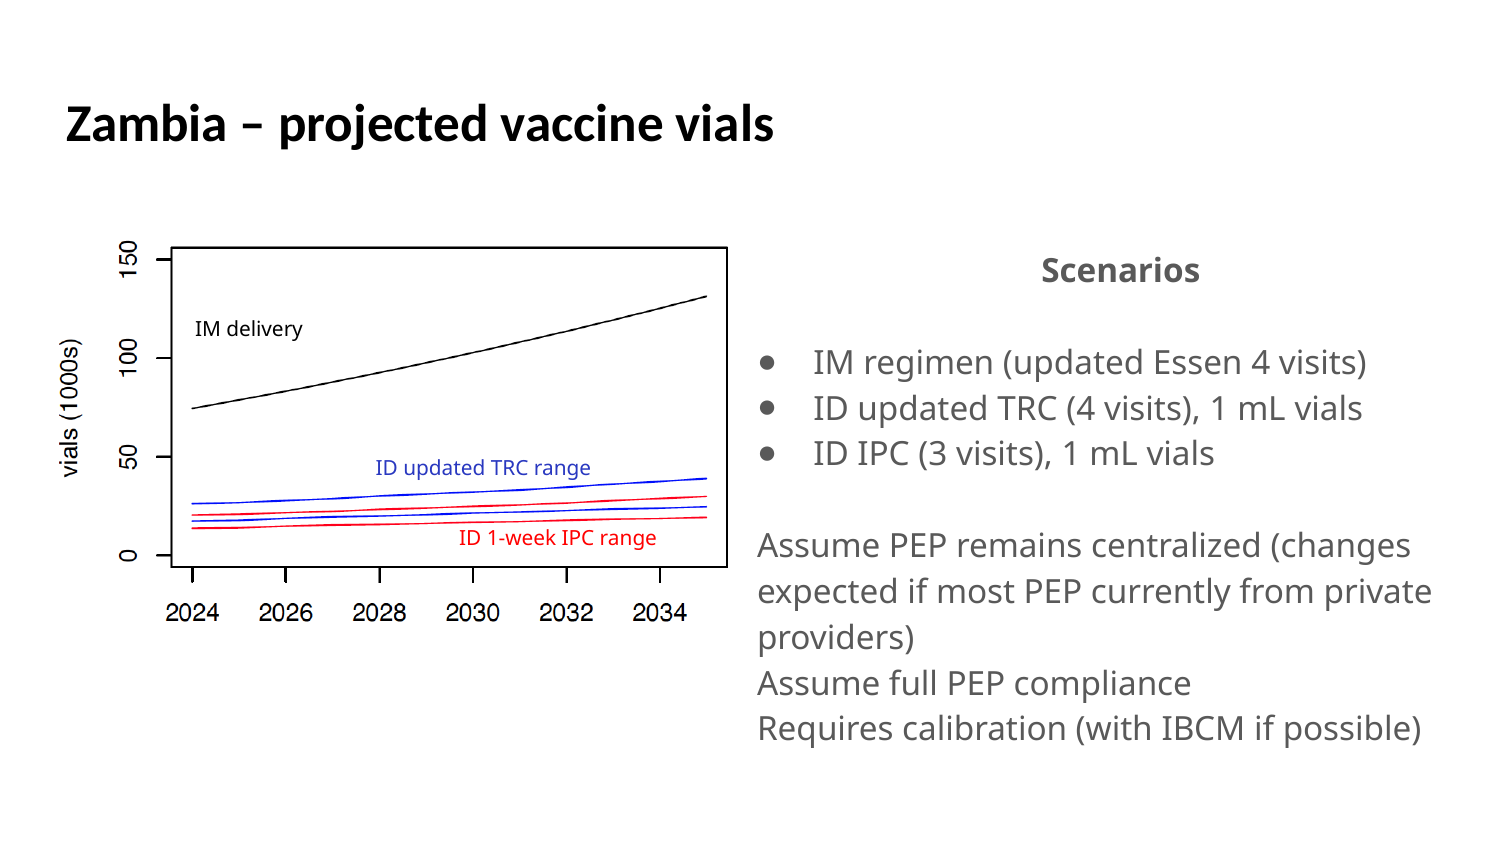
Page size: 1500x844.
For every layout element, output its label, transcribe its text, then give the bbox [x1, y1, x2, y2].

text_box Scenarios IM regimen (updated Essen 4 visits) ID updated TRC (4 visits), 1 mL vials ID IPC (3 visits), 1 mL vials Assume PEP remains centralized (changes expected if most PEP currently from private providers) Assume full PEP compliance Requires calibration (with IBCM if possible) [723, 228, 1500, 764]
picture [59, 227, 744, 635]
title Zambia – projected vaccine vials [51, 72, 1449, 167]
